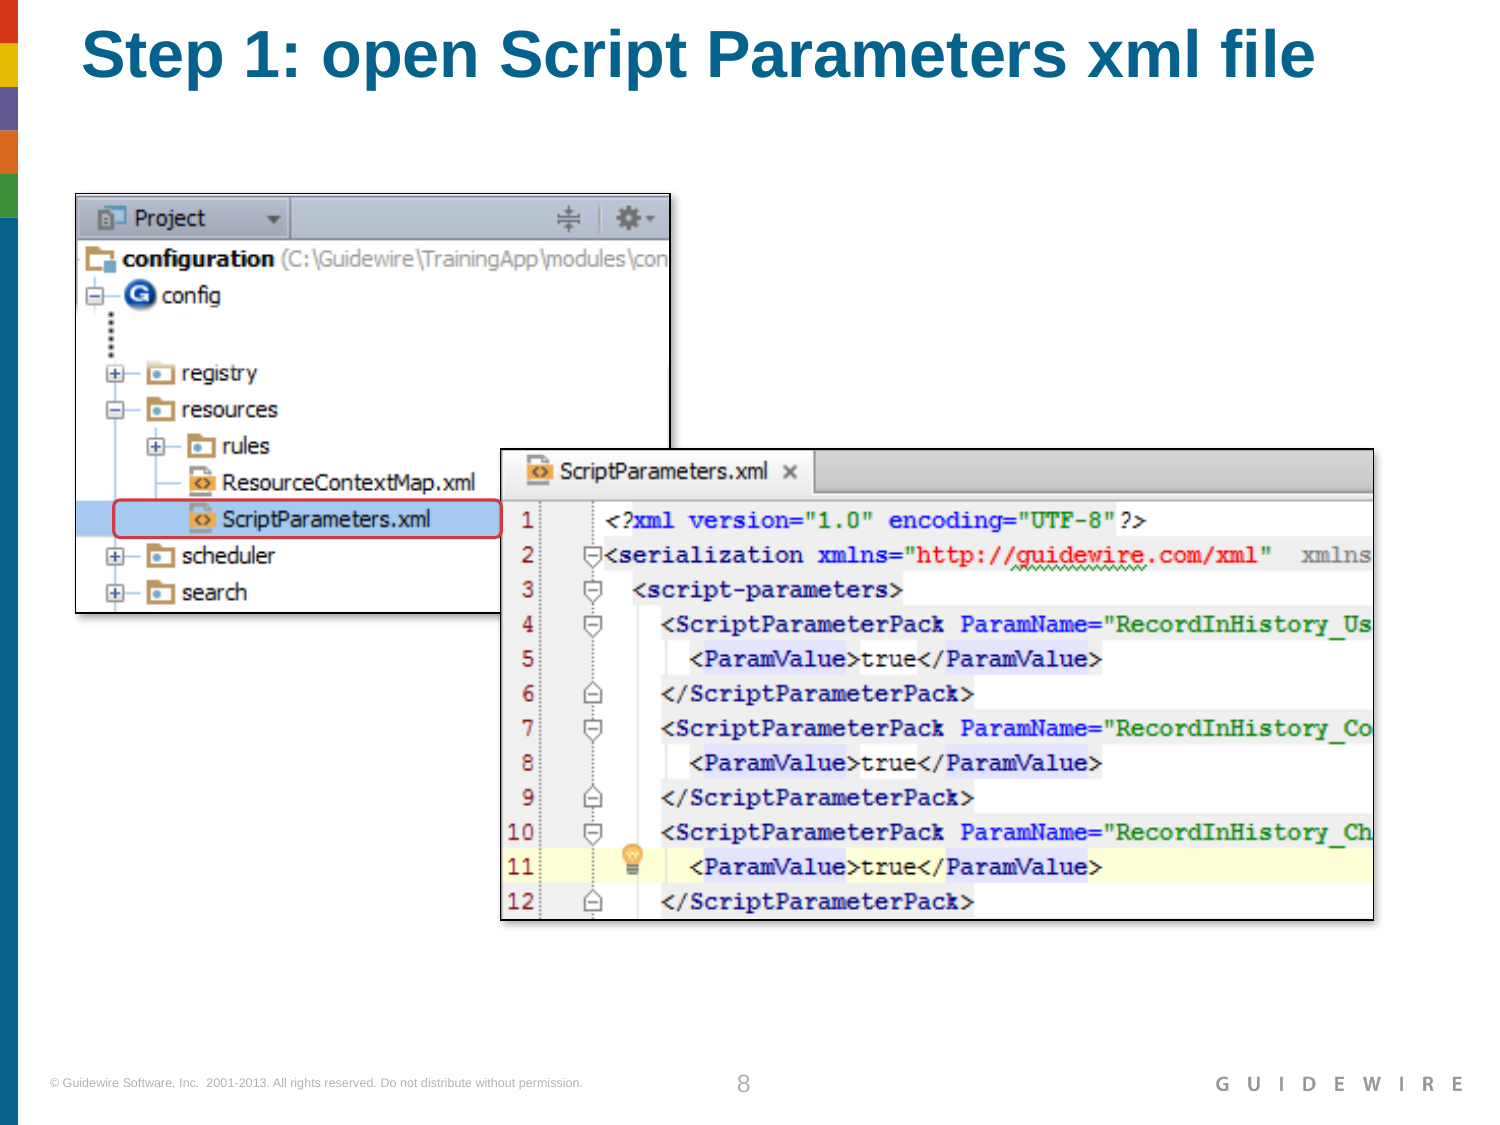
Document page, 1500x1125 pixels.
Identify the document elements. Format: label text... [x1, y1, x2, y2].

picture [1215, 1073, 1480, 1096]
title Step 1: open Script Parameters xml file [81, 19, 1446, 142]
picture [75, 193, 670, 613]
picture [500, 449, 1373, 920]
